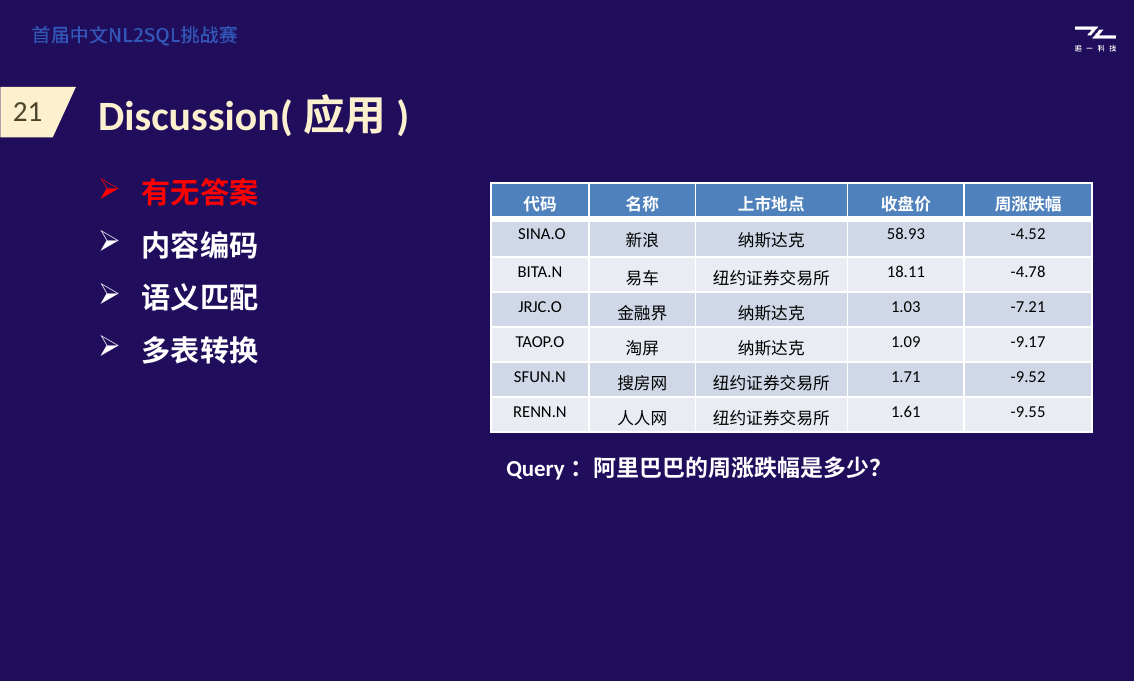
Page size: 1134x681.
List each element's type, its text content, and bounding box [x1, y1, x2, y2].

table_cell 纽约证券交易所 [696, 258, 847, 291]
table_cell SFUN.N [492, 363, 588, 396]
table_cell 易车 [590, 258, 695, 291]
table_cell -9.55 [965, 398, 1091, 431]
table_cell BITA.N [492, 258, 588, 291]
table_cell 1.03 [848, 293, 963, 326]
text_box Query：阿里巴巴的周涨跌幅是多少？ [491, 432, 908, 489]
table_cell JRJC.O [492, 293, 588, 326]
table_cell -9.52 [965, 363, 1091, 396]
table_cell 纽约证券交易所 [696, 398, 847, 431]
table_cell -4.52 [965, 222, 1091, 256]
table_header 名称 [590, 184, 695, 216]
picture [0, 0, 1134, 681]
table_cell 纳斯达克 [696, 328, 847, 361]
table_cell -9.17 [965, 328, 1091, 361]
table_cell 淘屏 [590, 328, 695, 361]
text_box 有无答案 内容编码 语义匹配 多表转换 [83, 149, 643, 375]
text_box Discussion(应用) [83, 81, 630, 146]
table_cell 1.09 [848, 328, 963, 361]
table_cell 搜房网 [590, 363, 695, 396]
table_cell -7.21 [965, 293, 1091, 326]
table_header 上市地点 [696, 184, 847, 216]
table_cell 18.11 [848, 258, 963, 291]
table_cell 金融界 [590, 293, 695, 326]
table_cell TAOP.O [492, 328, 588, 361]
table_cell 1.71 [848, 363, 963, 396]
table_cell 纽约证券交易所 [696, 363, 847, 396]
table_cell 新浪 [590, 222, 695, 256]
table_cell RENN.N [492, 398, 588, 431]
table_header 周涨跌幅 [965, 184, 1091, 216]
table_header 收盘价 [848, 184, 963, 216]
table_cell SINA.O [492, 222, 588, 256]
table_cell 人人网 [590, 398, 695, 431]
table_cell 纳斯达克 [696, 222, 847, 256]
table_header 代码 [492, 184, 588, 216]
table_cell -4.78 [965, 258, 1091, 291]
table_cell 1.61 [848, 398, 963, 431]
table_cell 纳斯达克 [696, 293, 847, 326]
table_cell 58.93 [848, 222, 963, 256]
